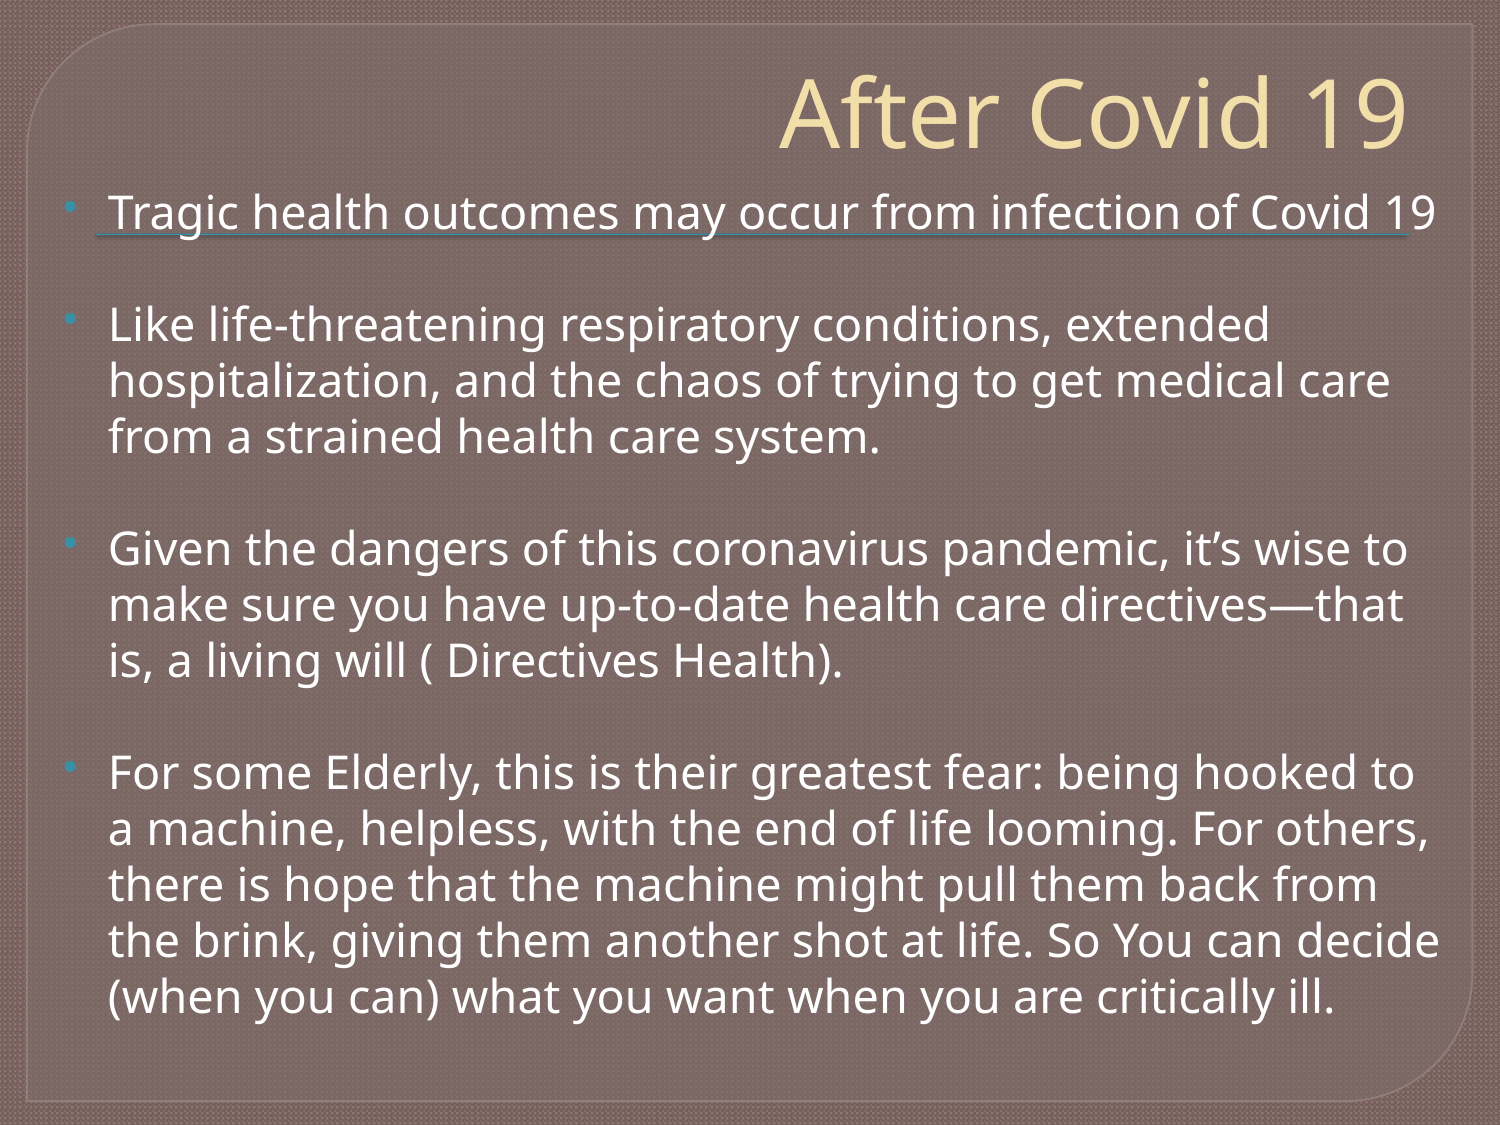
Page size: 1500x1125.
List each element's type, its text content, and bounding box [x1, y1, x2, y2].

list Tragic health outcomes may occur from infection of Covid 19 Like life-threatening respiratory conditions, extended hospitalization, and the chaos of trying to get medical care from a strained health care system. Given the dangers of this coronavirus pandemic, it’s wise to make sure you have up-to-date health care directives—that is, a living will ( Directives Health). For some Elderly, this is their greatest fear: being hooked to a machine, helpless, with the end of life looming. For others, there is hope that the machine might pull them back from the brink, giving them another shot at life. So You can decide (when you can) what you want when you are critically ill. [50, 174, 1463, 1125]
title After Covid 19 [75, 41, 1425, 174]
